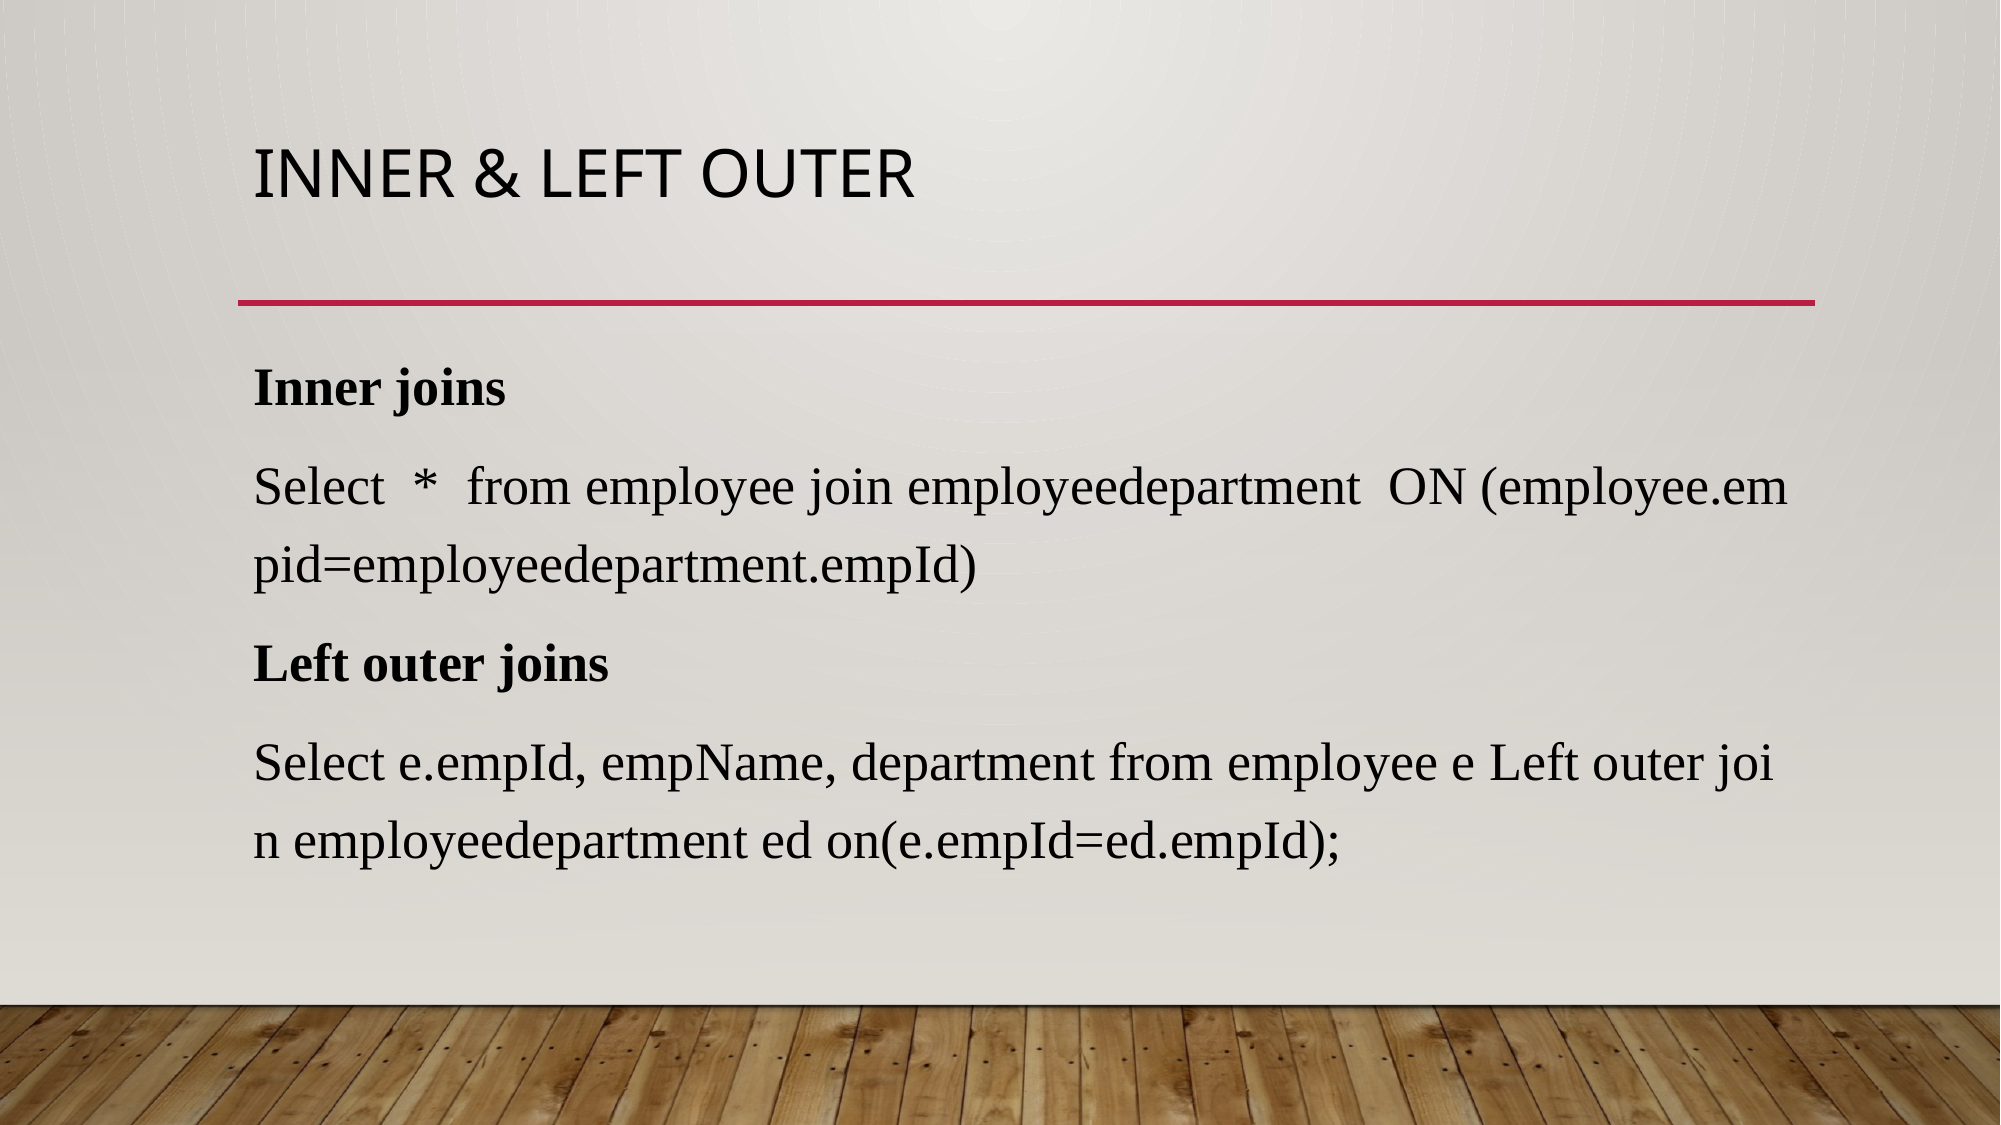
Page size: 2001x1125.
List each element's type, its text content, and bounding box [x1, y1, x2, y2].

picture [0, 1005, 2000, 1125]
title INNER & LEFT OUTER [238, 131, 1814, 305]
list Inner joins Select * from employee join employeedepartment ON (employee.empid=employeedepartment.empId) Left outer joins Select e.empId, empName, department from employee e Left outer join employeedepartment ed on(e.empId=ed.empId); [238, 330, 1814, 897]
